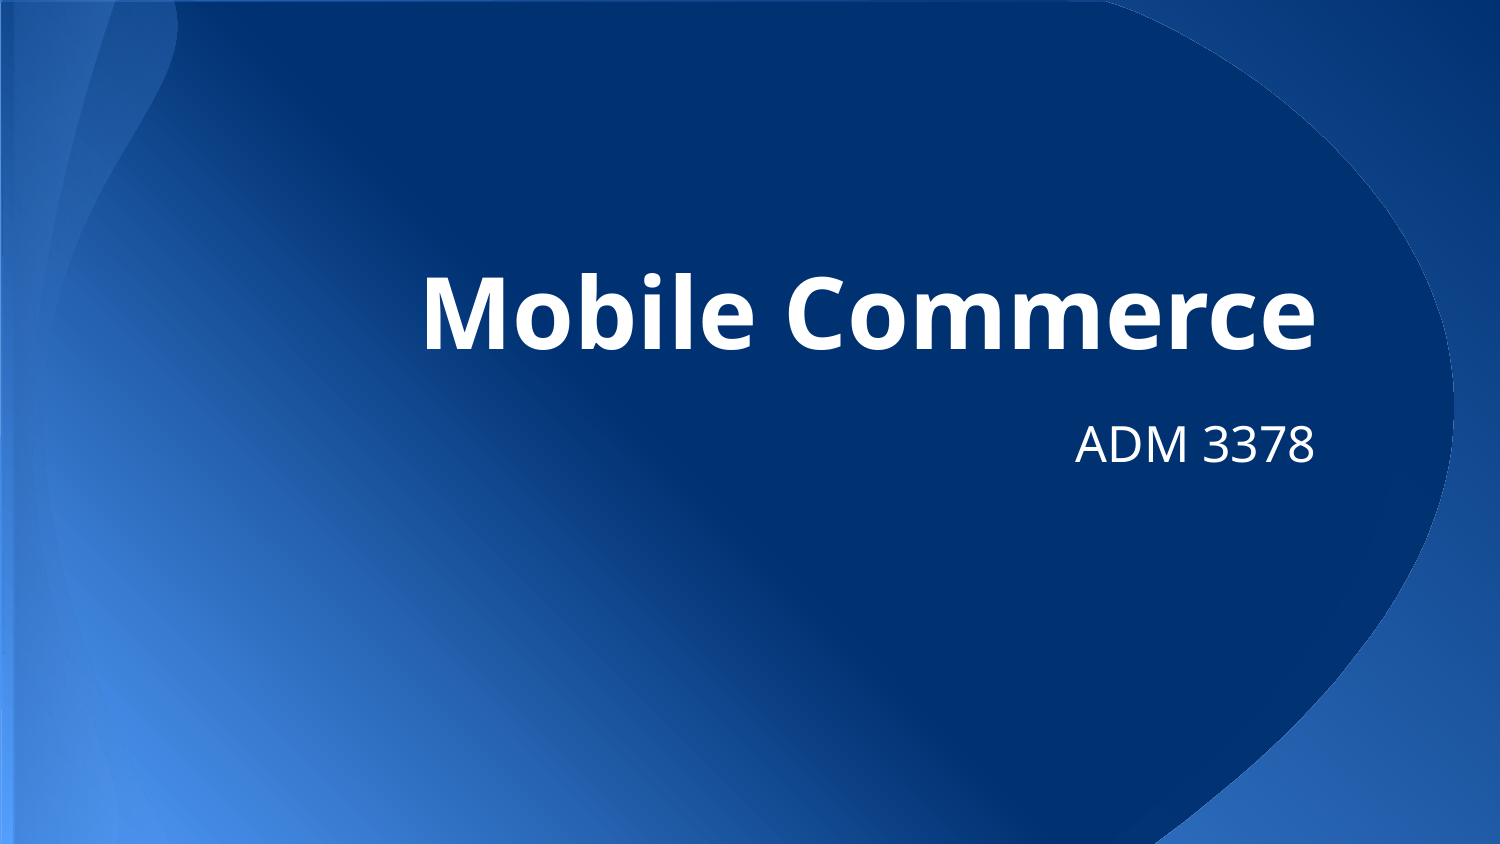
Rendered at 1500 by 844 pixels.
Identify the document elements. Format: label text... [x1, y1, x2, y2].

subtitle ADM 3378 [177, 397, 1332, 512]
title Mobile Commerce [177, 203, 1335, 385]
